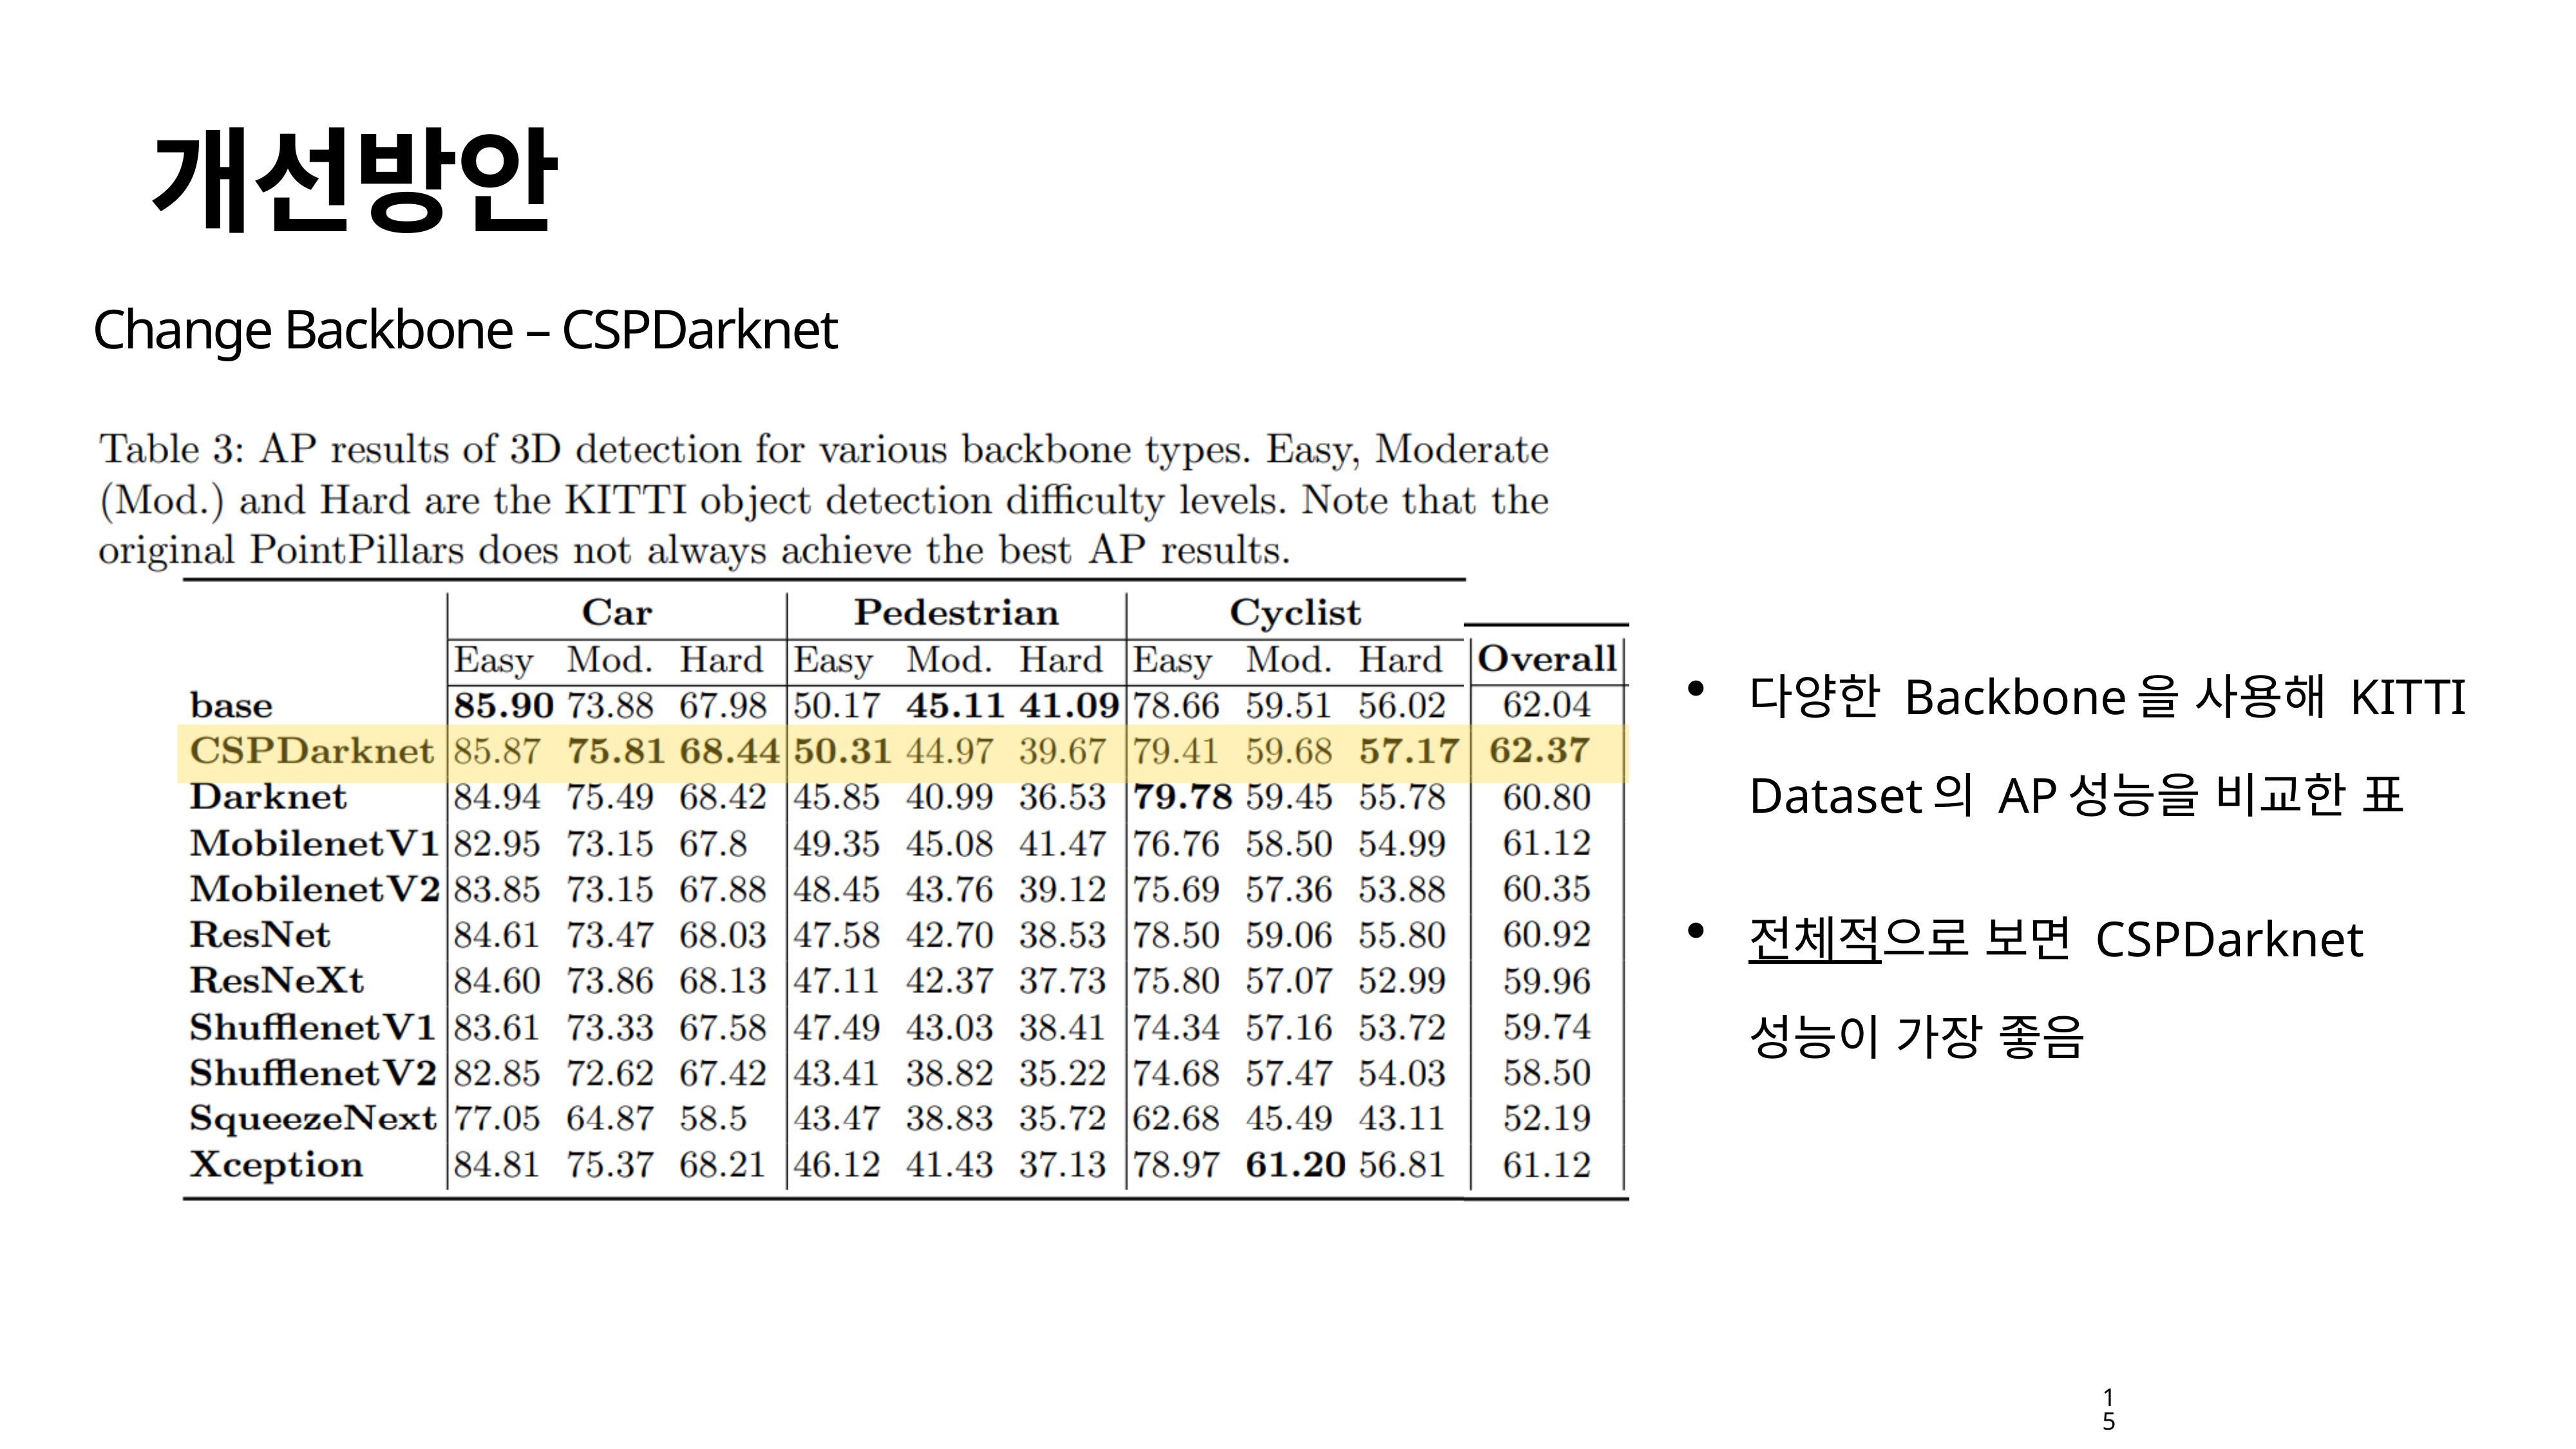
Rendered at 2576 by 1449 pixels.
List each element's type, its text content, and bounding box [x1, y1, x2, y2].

title Change Backbone – CSPDarknet [86, 301, 2409, 454]
slide_number 15 [2096, 1379, 2122, 1421]
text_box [86, 410, 1629, 1235]
text_box 개선방안 [143, 130, 2465, 282]
list 다양한 Backbone을 사용해 KITTI Dataset의 AP성능을 비교한 표 전체적으로 보면 CSPDarknet 성능이 가장 좋음 [1680, 620, 2490, 1105]
